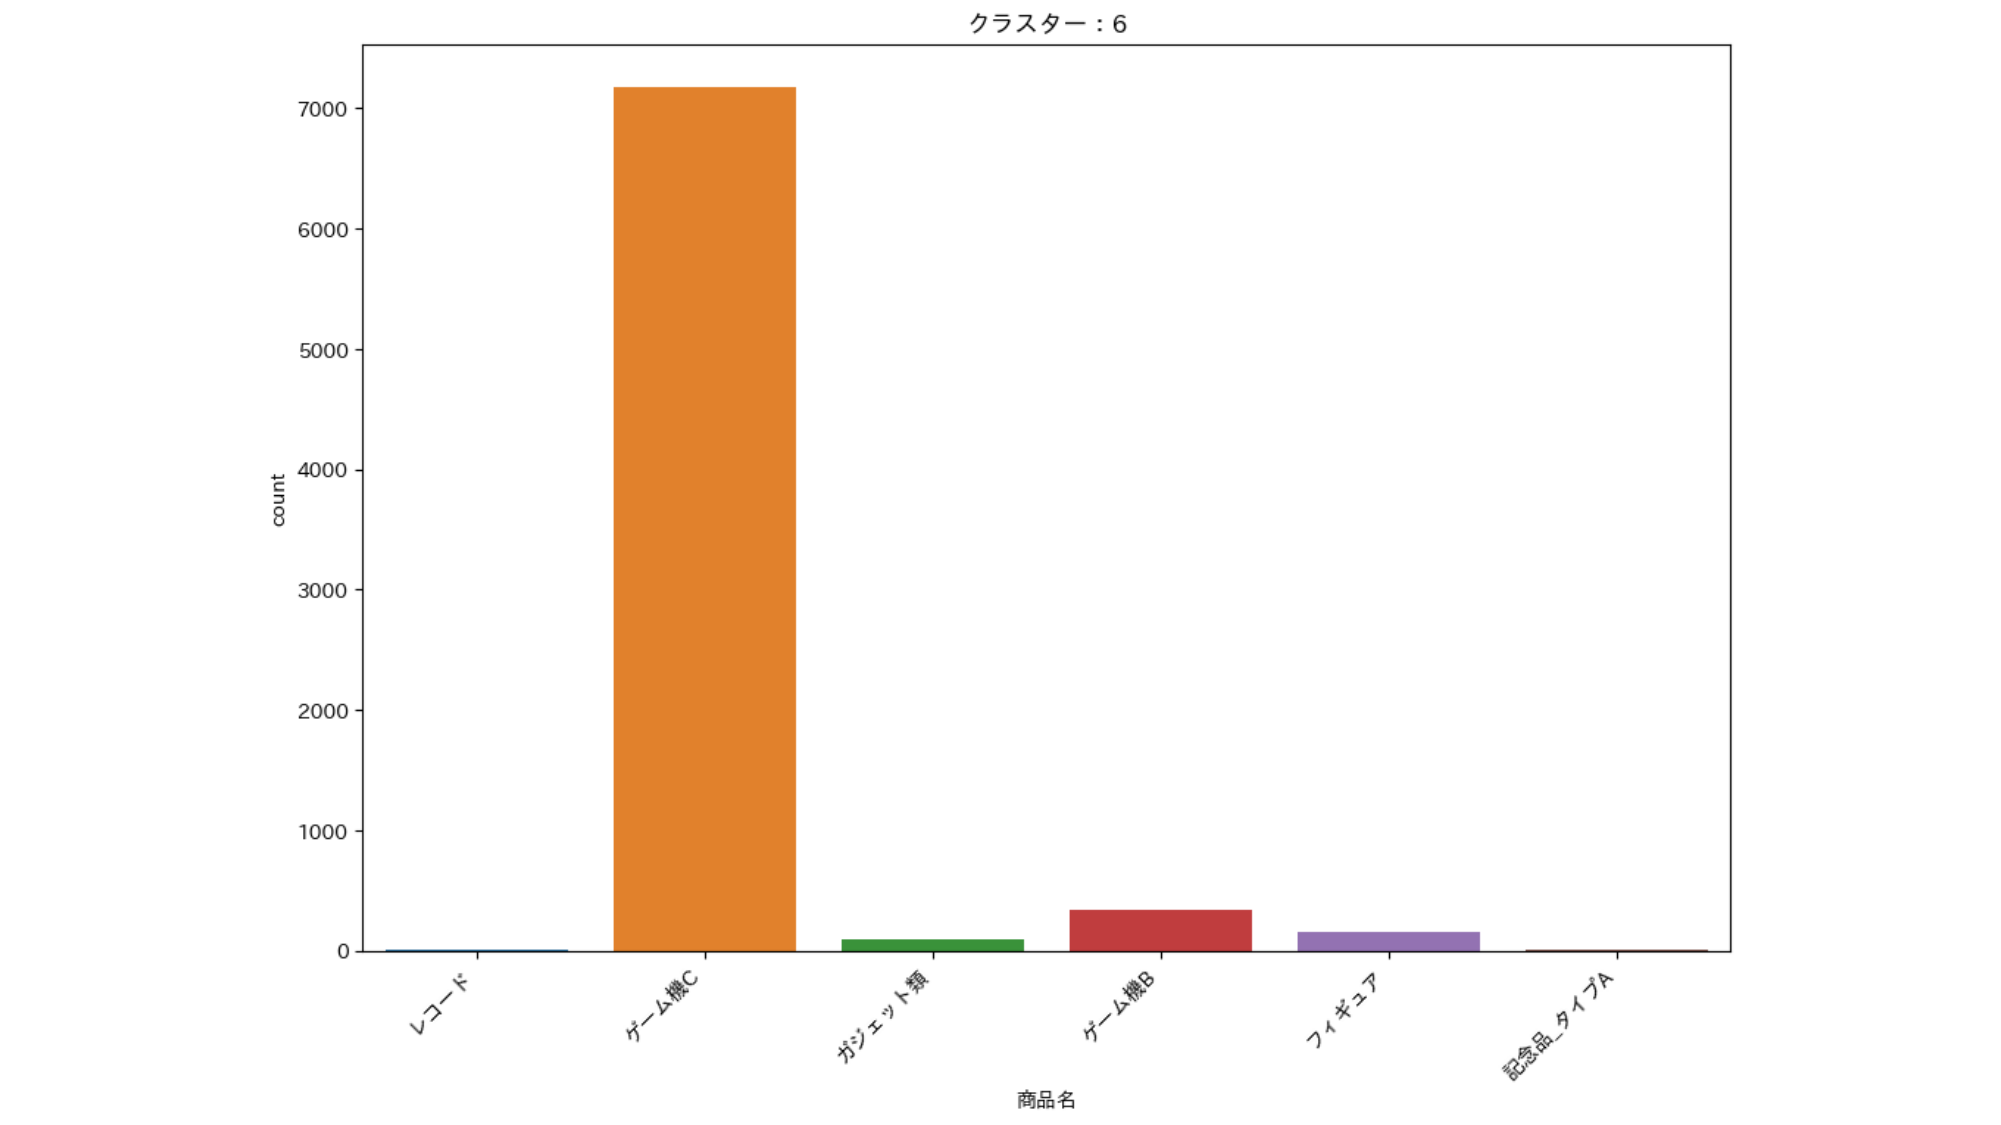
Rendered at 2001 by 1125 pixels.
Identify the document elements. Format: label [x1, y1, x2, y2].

picture [255, 0, 1745, 1125]
